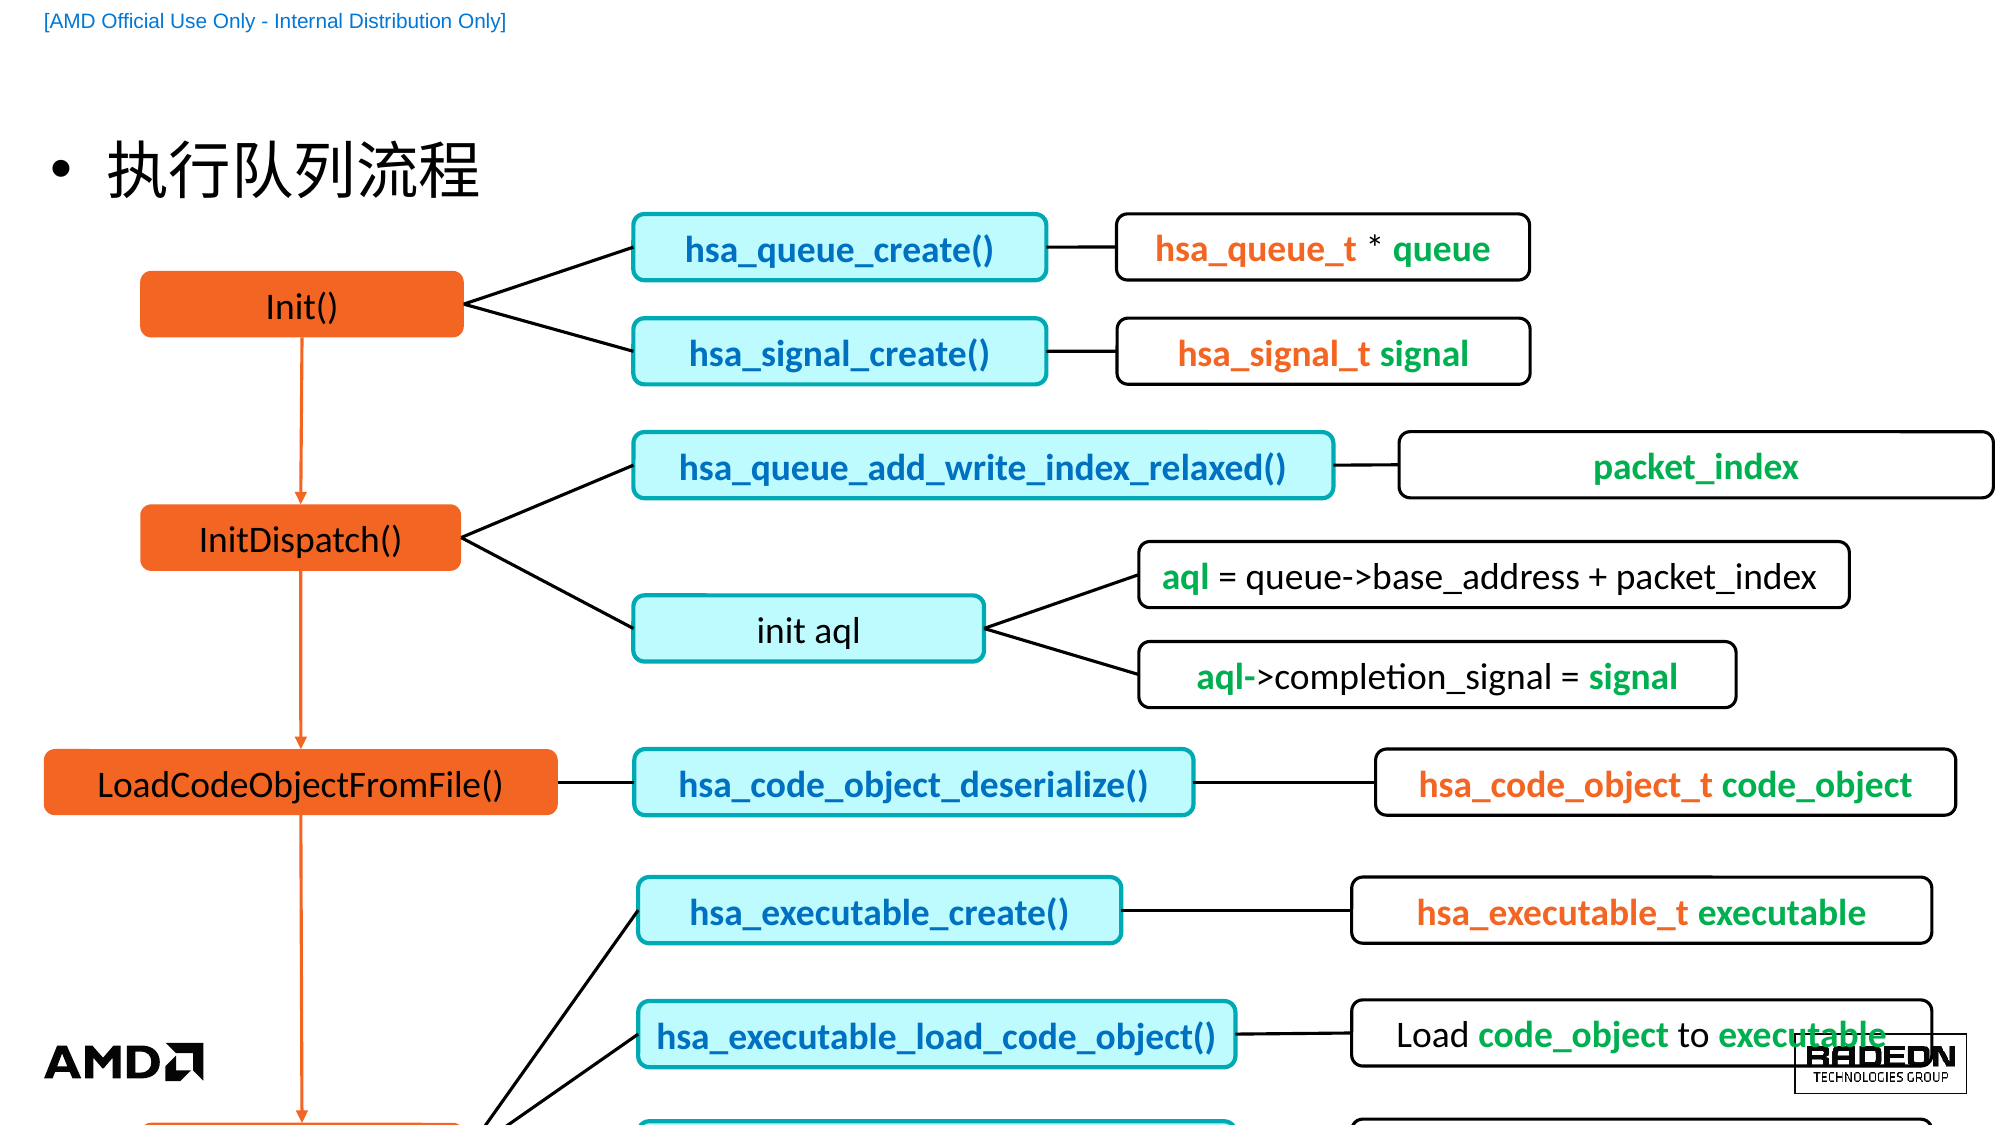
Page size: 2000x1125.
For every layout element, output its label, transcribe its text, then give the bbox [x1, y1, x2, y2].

text_box hsa_code_object_deserialize() [632, 746, 1196, 818]
text_box hsa_executable_freeze() [644, 1119, 1236, 1125]
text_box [463, 909, 639, 1033]
text_box hsa_queue_create() [631, 211, 1049, 283]
text_box packet_index [1396, 429, 1996, 500]
text_box hsa_executable_load_code_object() [643, 998, 1238, 1070]
text_box aql = queue->base_address + packet_index [1136, 539, 1852, 610]
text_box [983, 574, 1140, 628]
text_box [983, 628, 1140, 675]
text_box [463, 1033, 639, 1125]
text_box hsa_queue_add_write_index_relaxed() [631, 429, 1336, 501]
text_box hsa_queue_t * queue [1114, 211, 1532, 283]
text_box hsa_signal_t signal [1114, 315, 1533, 387]
text_box SetupExecutable() [141, 1120, 295, 1125]
text_box hsa_executable_t executable [1349, 874, 1934, 946]
text_box Freeze executable [1350, 1116, 1933, 1125]
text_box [463, 246, 634, 303]
list 执行队列流程 [50, 123, 1912, 216]
text_box Init() [138, 268, 458, 340]
text_box LoadCodeObjectFromFile() [41, 746, 560, 818]
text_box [463, 303, 634, 352]
picture [1794, 1033, 1967, 1094]
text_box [460, 465, 634, 537]
text_box hsa_code_object_t code_object [1373, 746, 1958, 818]
text_box SetupExecutable() [307, 1120, 457, 1125]
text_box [460, 537, 634, 629]
text_box Load code_object to executable [1349, 997, 1934, 1069]
text_box InitDispatch() [138, 502, 455, 574]
text_box aql->completion_signal = signal [1136, 639, 1739, 710]
text_box hsa_signal_create() [631, 316, 1049, 387]
text_box hsa_executable_create() [636, 874, 1124, 946]
text_box init aql [631, 593, 978, 664]
